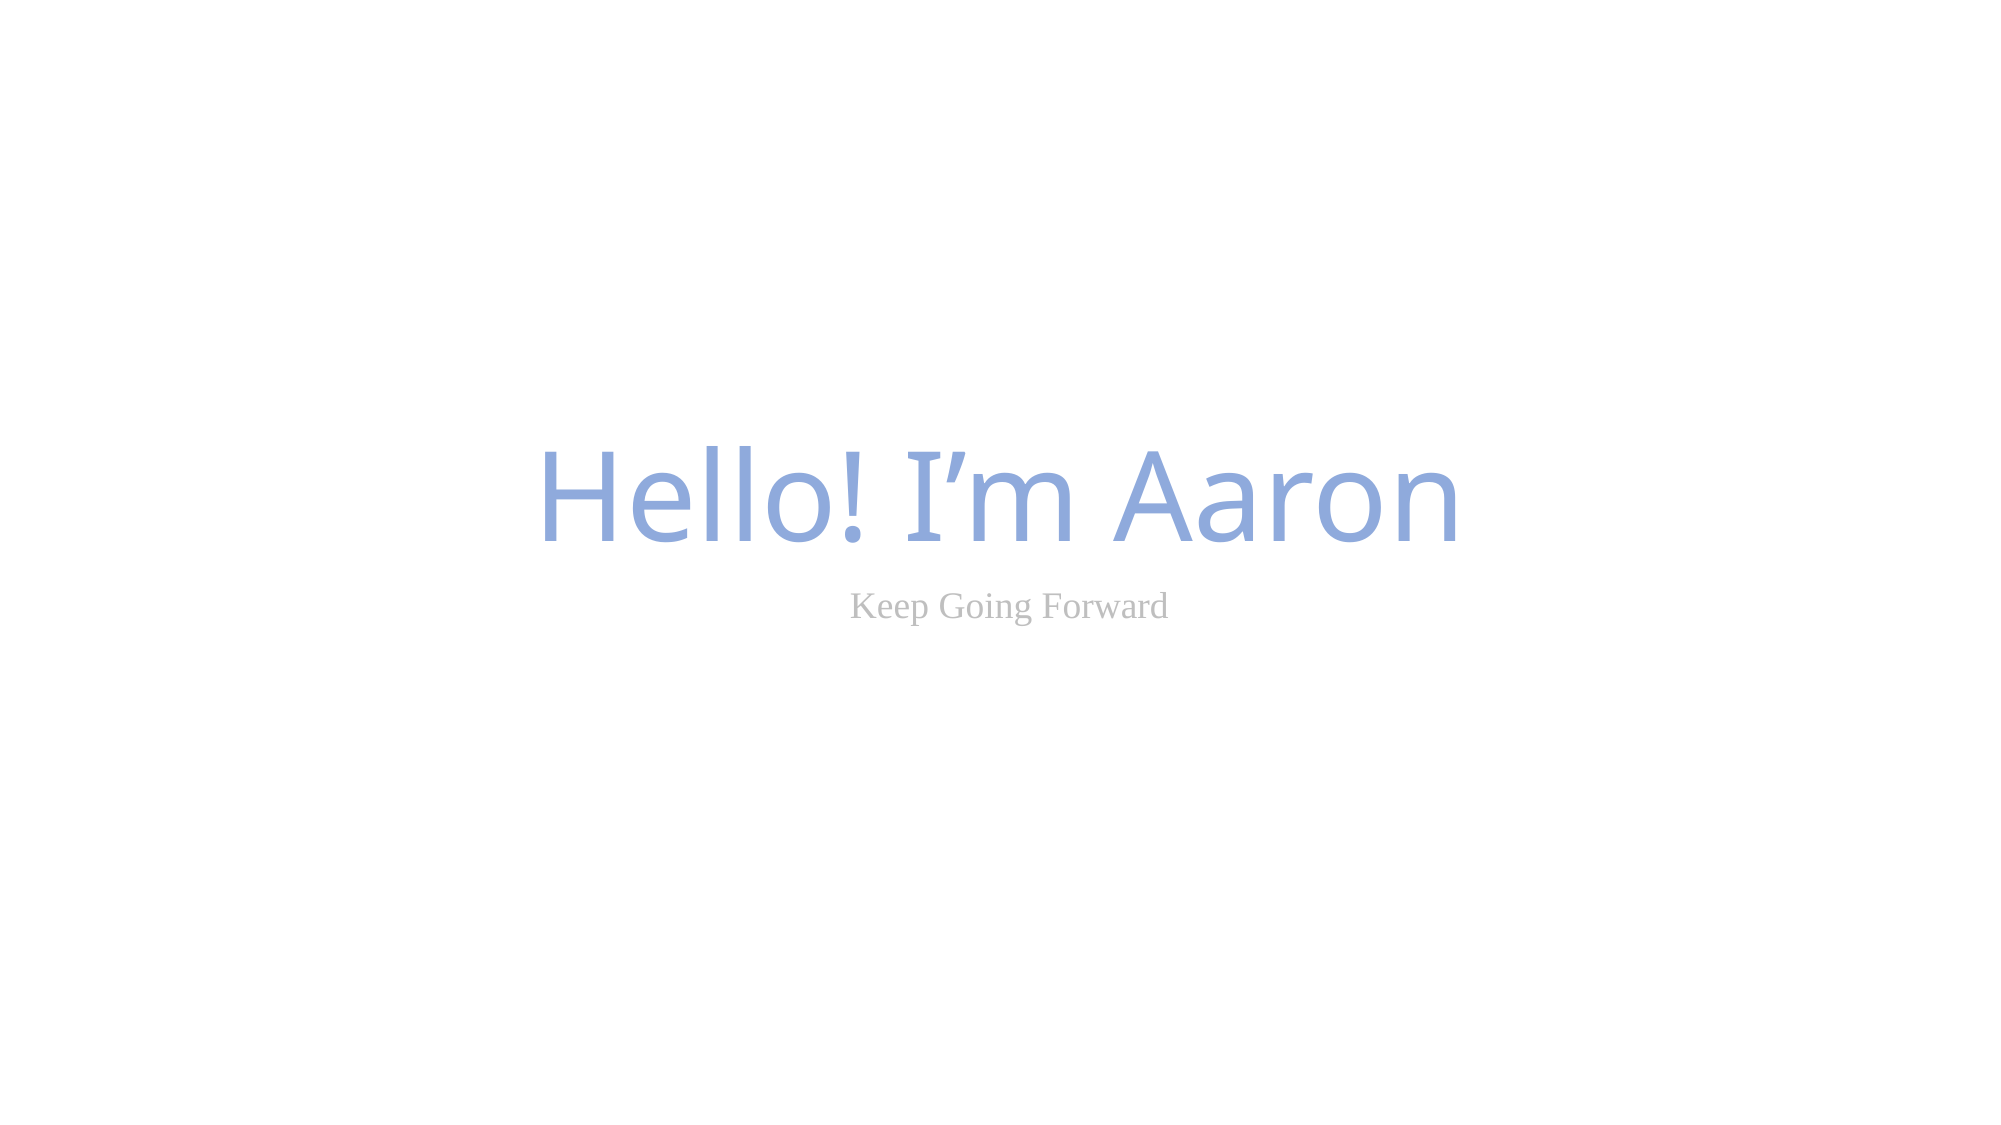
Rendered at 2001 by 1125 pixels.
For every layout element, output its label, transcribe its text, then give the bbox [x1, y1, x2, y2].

title Hello! I’m Aaron [249, 390, 1750, 576]
text_box Keep Going Forward🗻 [675, 574, 1374, 634]
